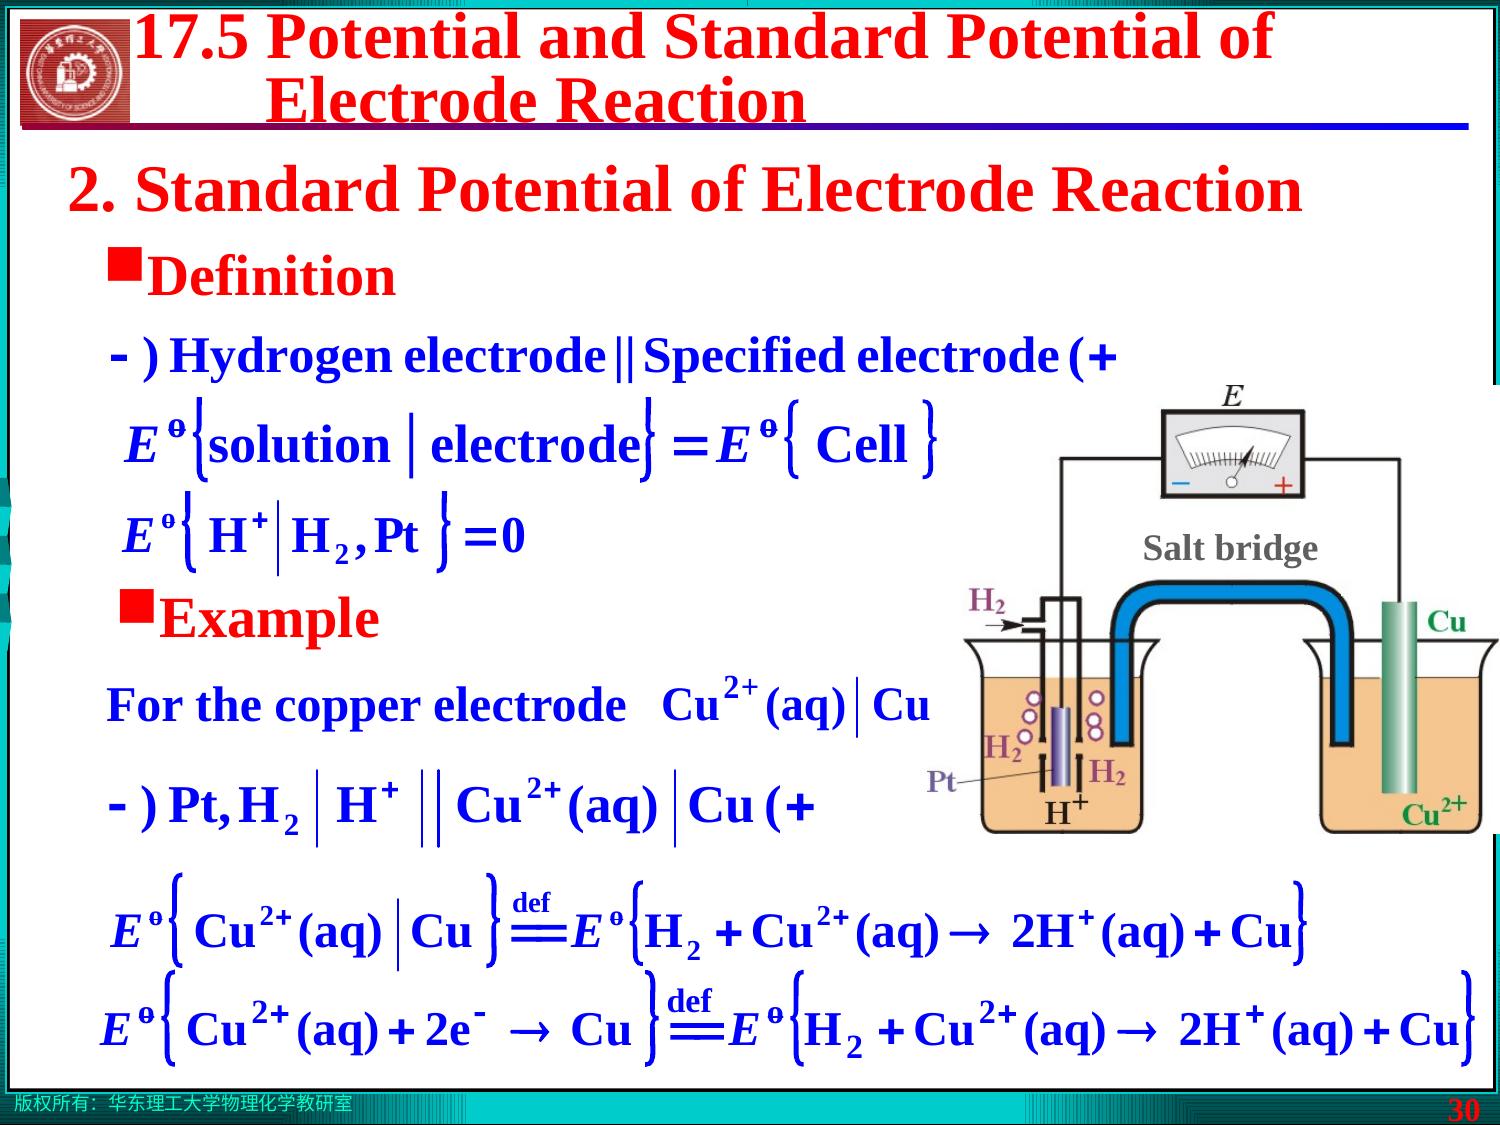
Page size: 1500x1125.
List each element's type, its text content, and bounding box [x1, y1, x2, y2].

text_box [100, 760, 826, 859]
text_box Definition [88, 229, 427, 315]
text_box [88, 958, 1483, 1071]
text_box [100, 326, 1128, 399]
picture [20, 19, 118, 126]
text_box For the copper electrode [91, 664, 642, 740]
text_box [111, 491, 530, 584]
text_box 17.5 Potential and Standard Potential of Electrode Reaction [118, 0, 1500, 143]
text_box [111, 396, 963, 490]
picture [926, 385, 1500, 835]
text_box Example [100, 571, 395, 657]
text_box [653, 661, 940, 750]
text_box 2. Standard Potential of Electrode Reaction [52, 137, 1338, 233]
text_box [100, 869, 1318, 956]
